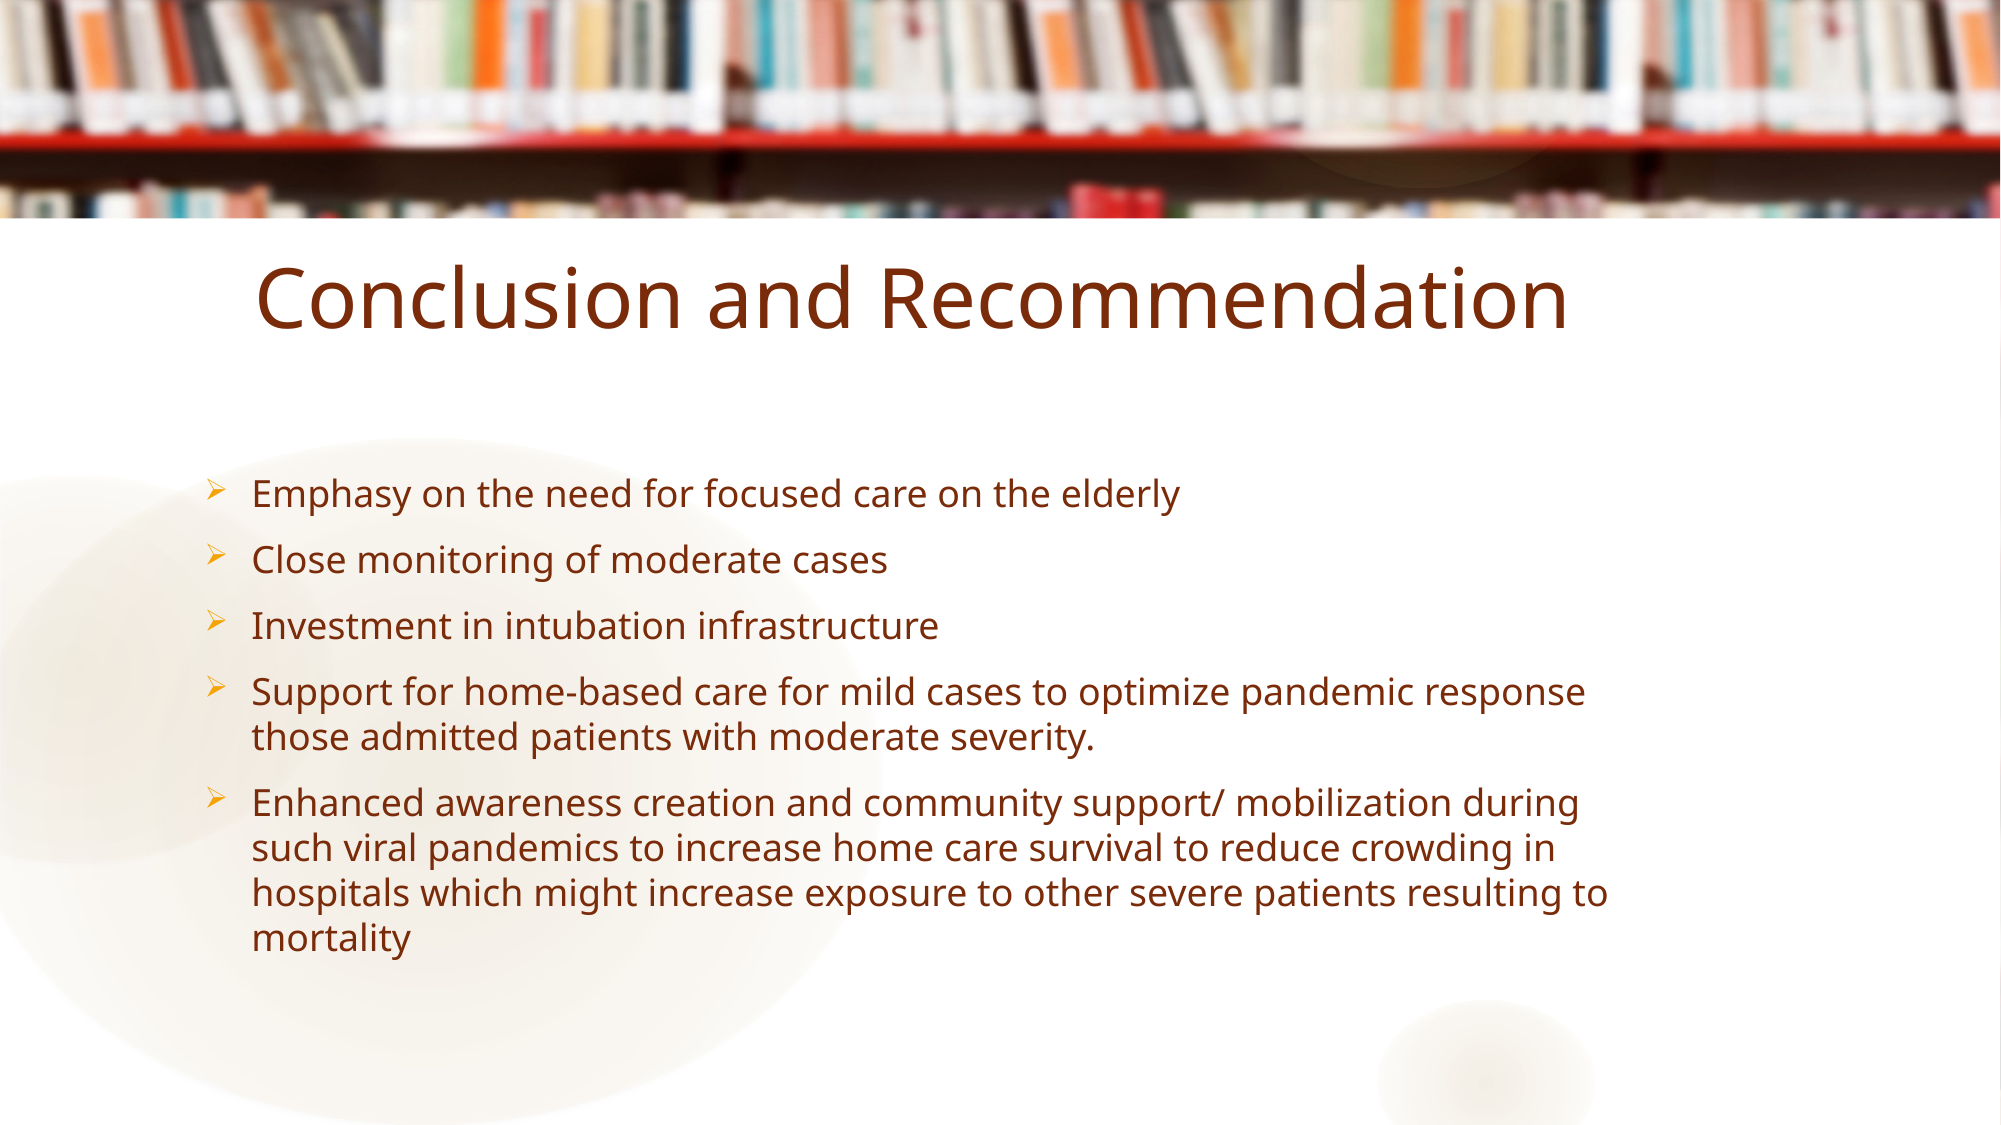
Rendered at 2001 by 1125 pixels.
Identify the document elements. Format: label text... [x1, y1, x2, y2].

title Conclusion and Recommendation [189, 237, 1638, 476]
picture [0, 0, 2001, 1125]
list Emphasy on the need for focused care on the elderly Close monitoring of moderate cases Investment in intubation infrastructure Support for home-based care for mild cases to optimize pandemic response those admitted patients with moderate severity. Enhanced awareness creation and community support/ mobilization during such viral pandemics to increase home care survival to reduce crowding in hospitals which might increase exposure to other severe patients resulting to mortality [189, 507, 1638, 988]
